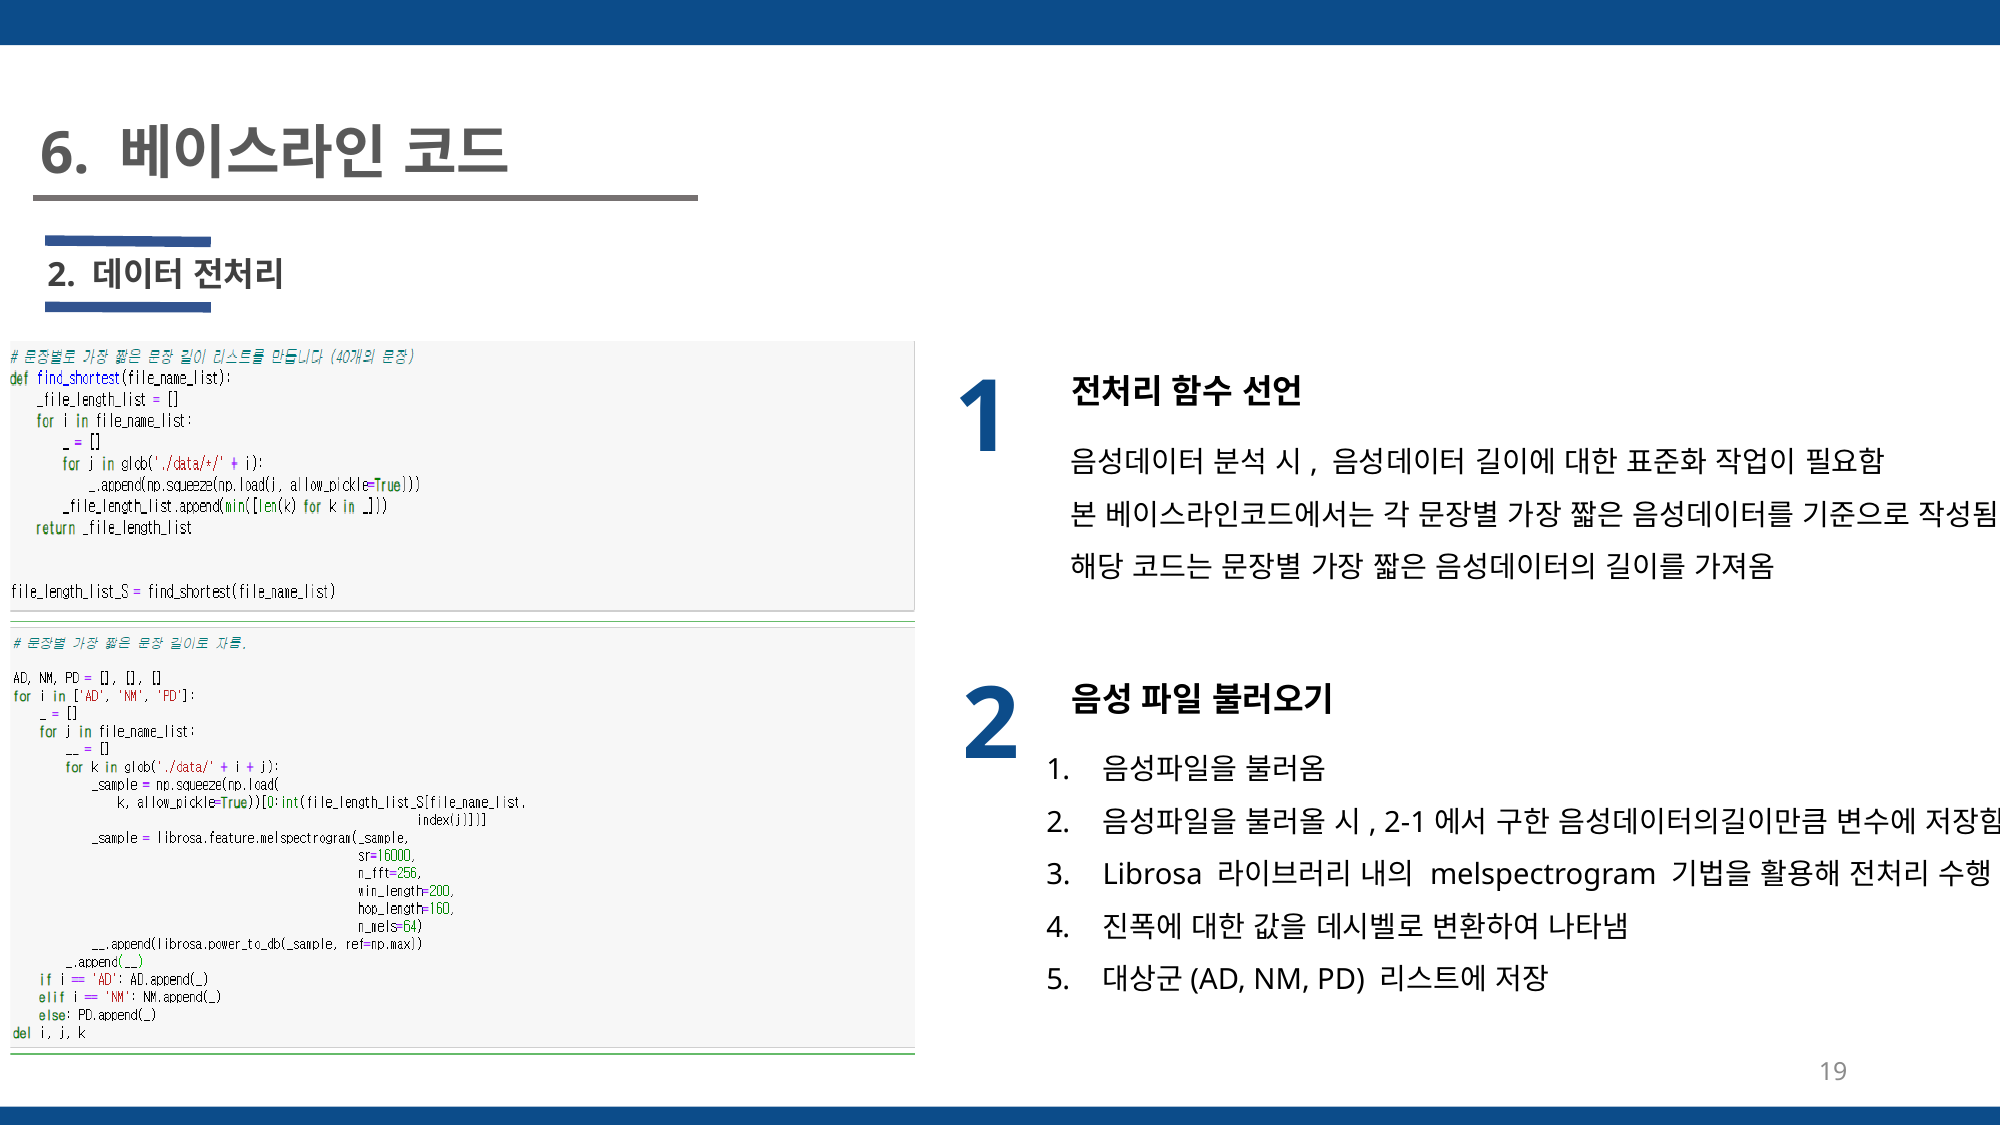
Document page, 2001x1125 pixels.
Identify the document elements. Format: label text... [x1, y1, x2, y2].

text_box 전처리 함수 선언 [1056, 363, 1319, 418]
text_box 음성파일을 불러옴 음성파일을 불러올 시, 2-1에서 구한 음성데이터의길이만큼 변수에 저장함 Librosa 라이브러리 내의 melspectrogram 기법을 활용해 전처리 수행 진폭에 대한 값을 데시벨로 변환하여 나타냄 대상군(AD, NM, PD) 리스트에 저장 [1031, 725, 2000, 1003]
text_box 2 [948, 650, 1036, 786]
text_box 음성데이터 분석 시, 음성데이터 길이에 대한 표준화 작업이 필요함 본 베이스라인코드에서는 각 문장별 가장 짧은 음성데이터를 기준으로 작성됨 해당 코드는 문장별 가장 짧은 음성데이터의 길이를 가져옴 [1055, 418, 2000, 591]
text_box 6. 베이스라인 코드 [25, 107, 743, 193]
picture [10, 341, 915, 614]
text_box [0, 1105, 2000, 1125]
text_box [0, 0, 2000, 46]
slide_number 19 [1412, 1042, 1863, 1103]
text_box 2. 데이터 전처리 [32, 245, 518, 301]
text_box 1 [940, 343, 1028, 479]
text_box 음성 파일 불러오기 [1057, 670, 1350, 725]
picture [10, 620, 915, 1055]
